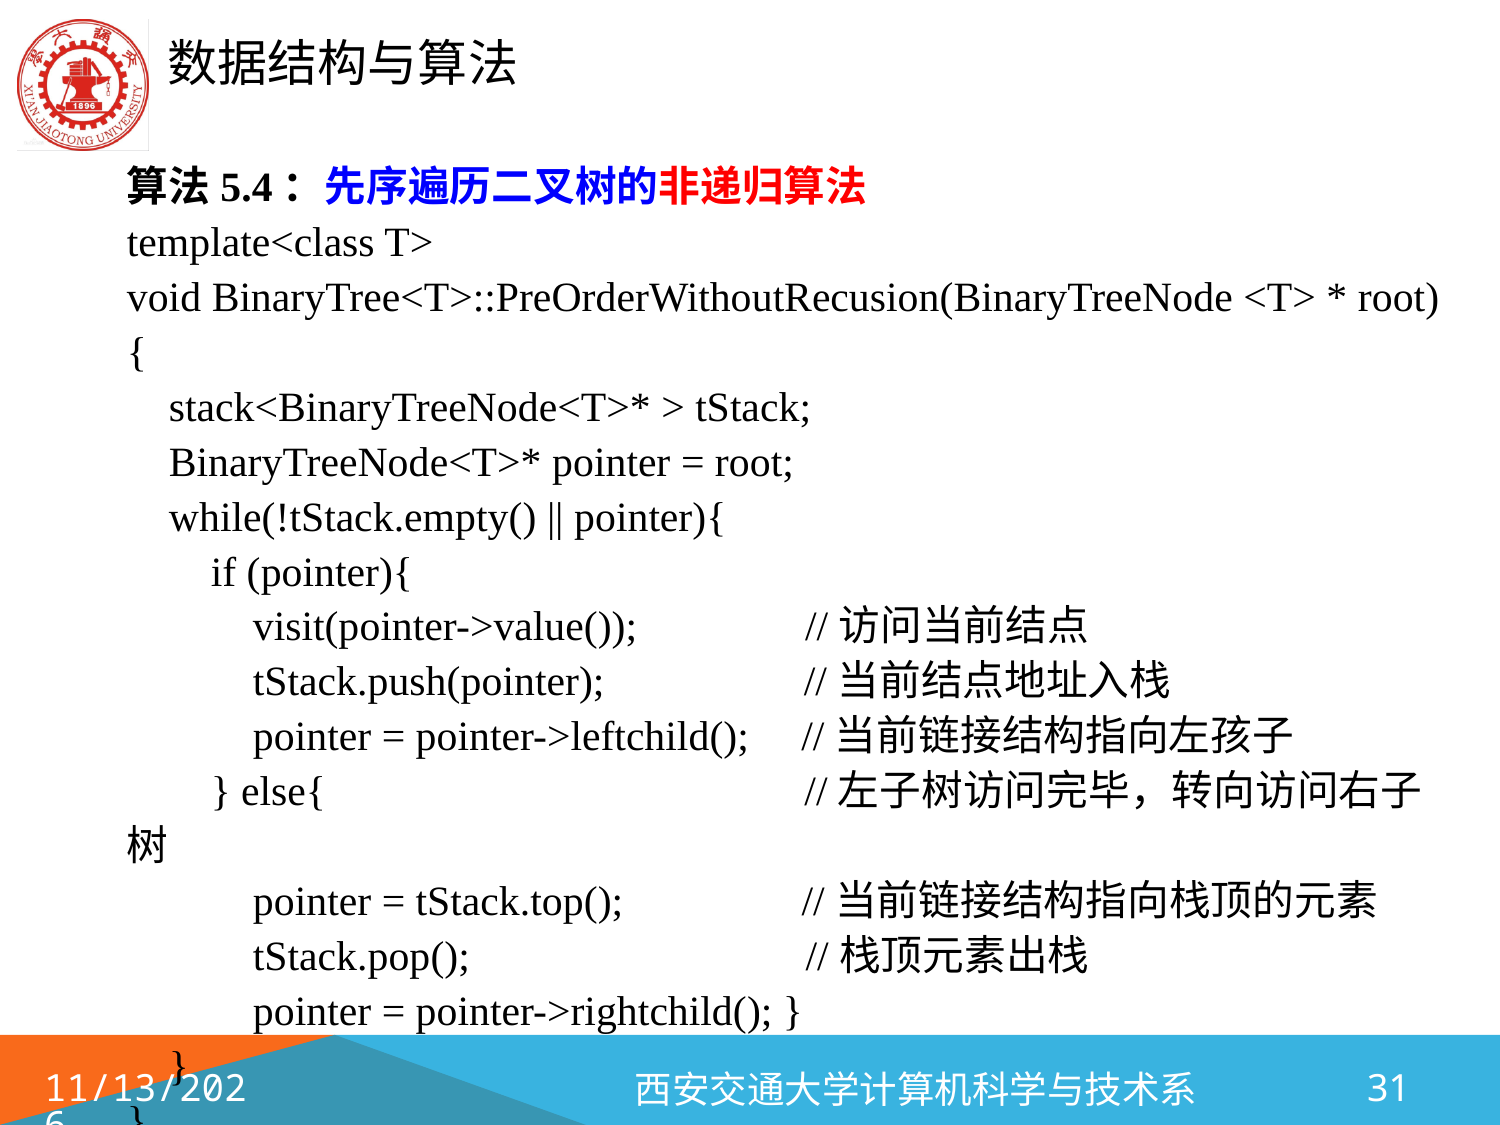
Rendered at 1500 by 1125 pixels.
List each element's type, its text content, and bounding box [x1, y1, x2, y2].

text_box 算法5.4：先序遍历二叉树的非递归算法 template<class T> void BinaryTree<T>::PreOrderWithoutRecusion(BinaryTreeNode <T> * root){ stack<BinaryTreeNode<T>* > tStack; BinaryTreeNode<T>* pointer = root; while(!tStack.empty() || pointer){ if (pointer){ visit(pointer->value()); //访问当前结点 tStack.push(pointer); //当前结点地址入栈 pointer = pointer->leftchild(); //当前链接结构指向左孩子 } else{ //左子树访问完毕，转向访问右子树 pointer = tStack.top(); //当前链接结构指向栈顶的元素 tStack.pop(); //栈顶元素出栈 pointer = pointer->rightchild(); } } } [112, 147, 1471, 1125]
picture [17, 19, 149, 151]
